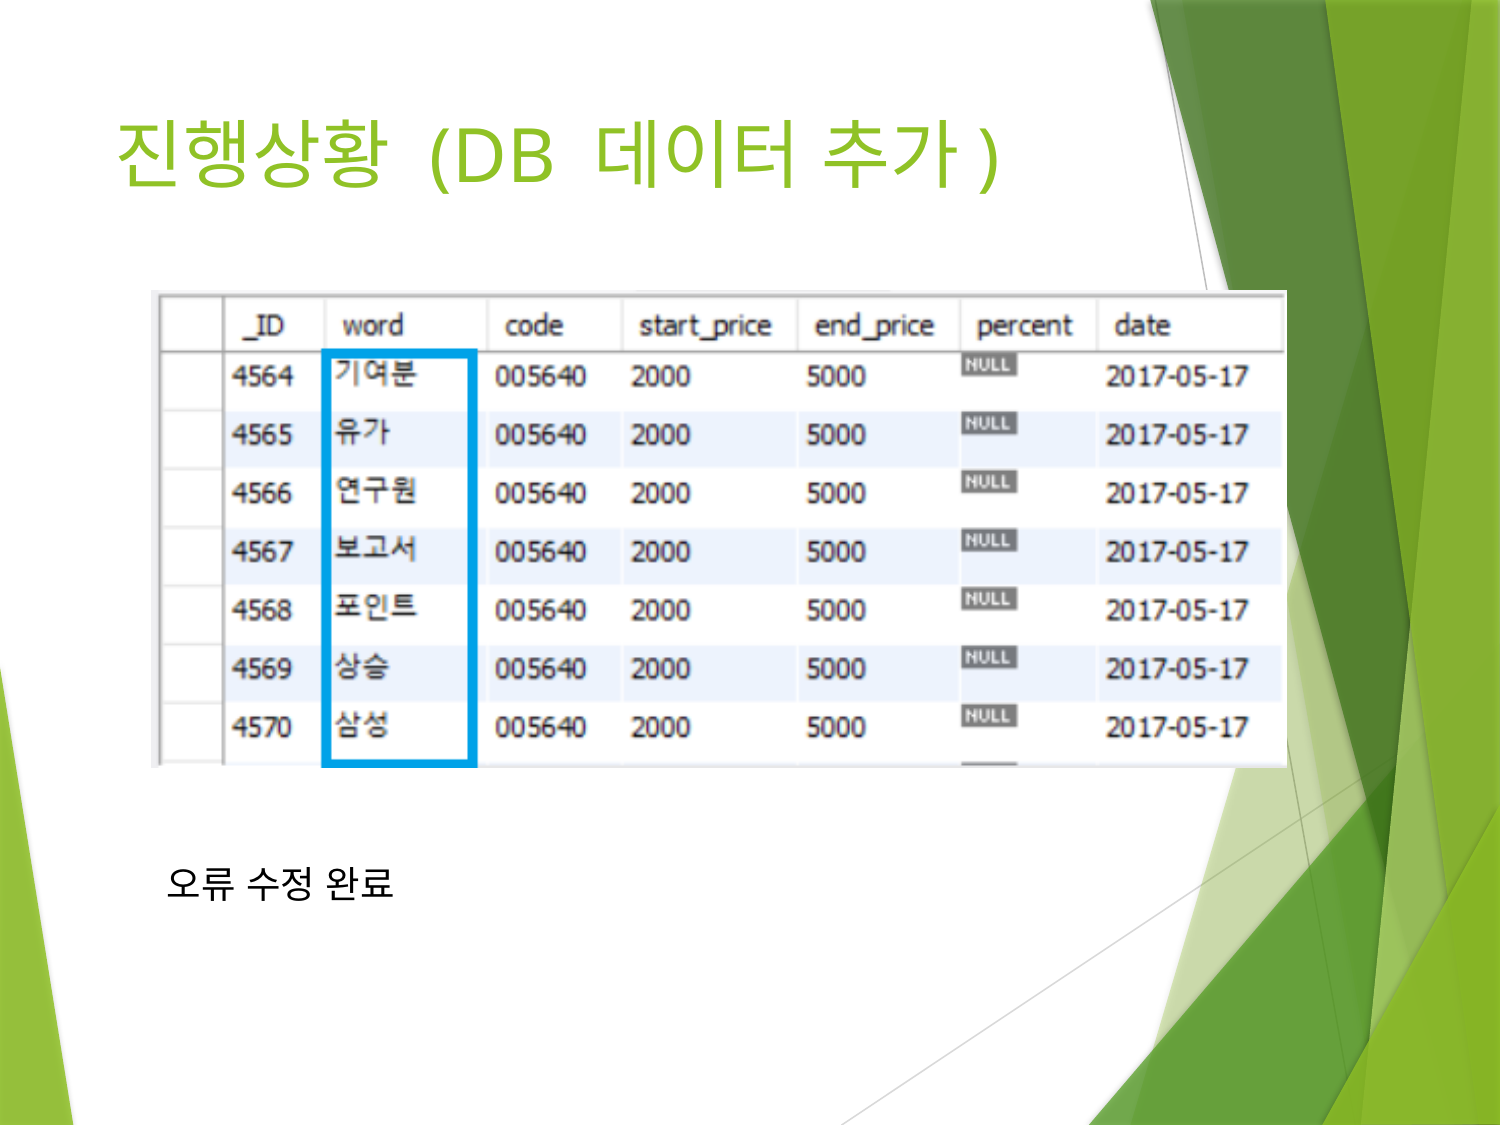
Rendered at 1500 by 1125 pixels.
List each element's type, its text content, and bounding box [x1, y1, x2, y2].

picture [151, 290, 1287, 769]
text_box 오류 수정 완료 [151, 853, 985, 959]
picture [331, 359, 467, 759]
title 진행상황 (DB 데이터 추가) [99, 99, 1142, 317]
